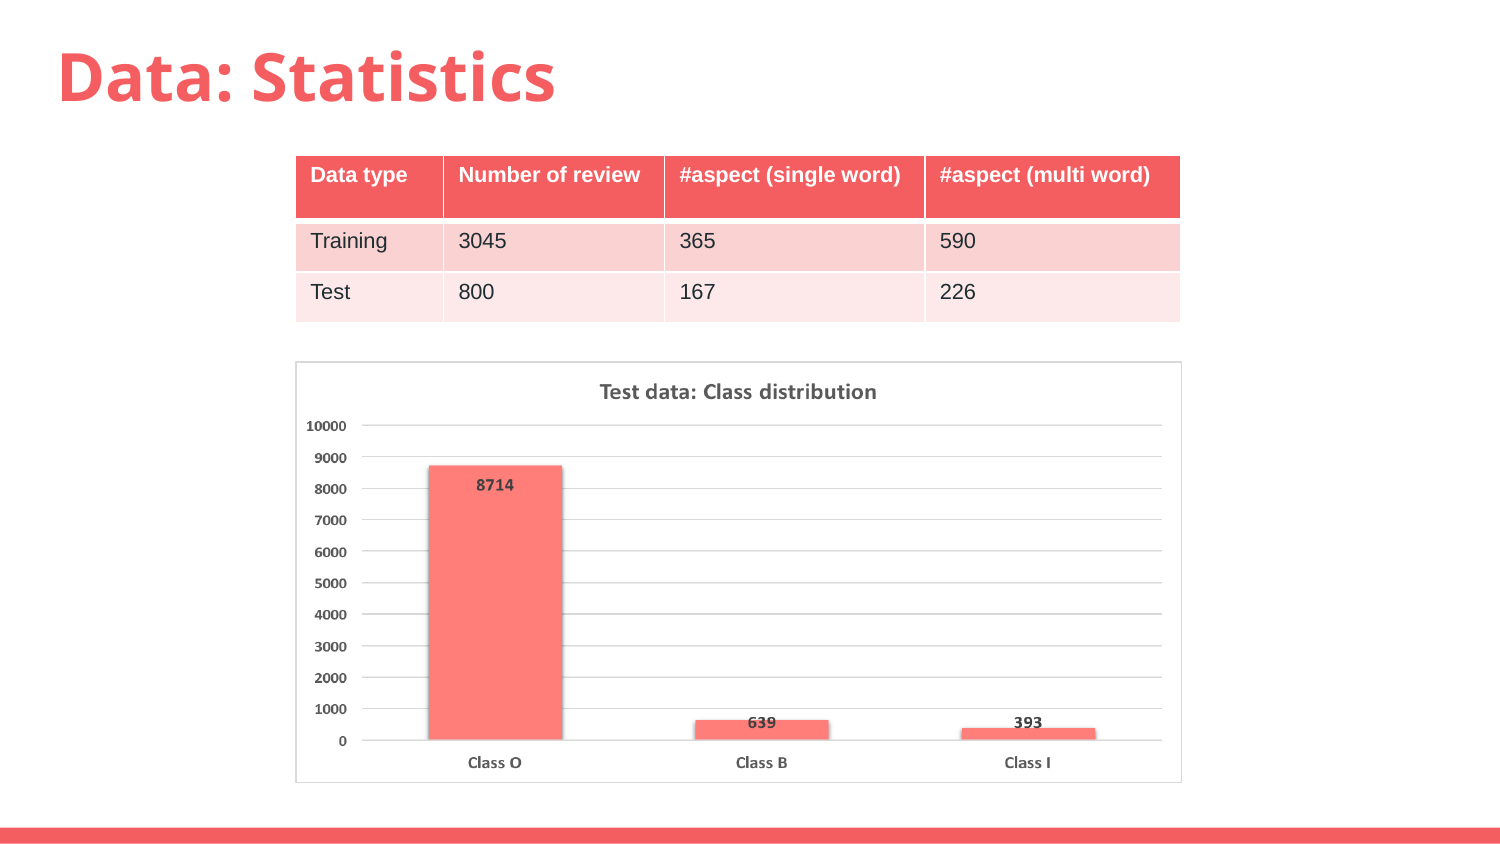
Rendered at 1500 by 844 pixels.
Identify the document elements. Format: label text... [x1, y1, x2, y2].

list [52, 122, 1451, 749]
title Data: Statistics [41, 19, 1439, 123]
table_header Data type [296, 156, 443, 218]
table_header #aspect (multi word) [926, 156, 1180, 218]
picture [295, 360, 1182, 784]
table_cell 365 [665, 224, 924, 271]
table_cell 3045 [444, 224, 664, 271]
table_header Number of review [444, 156, 664, 218]
table_cell 800 [444, 273, 664, 322]
table_header #aspect (single word) [665, 156, 924, 218]
table_cell Test [296, 273, 443, 322]
table_cell 590 [926, 224, 1180, 271]
table_cell 167 [665, 273, 924, 322]
table_cell 226 [926, 273, 1180, 322]
table_cell Training [296, 224, 443, 271]
